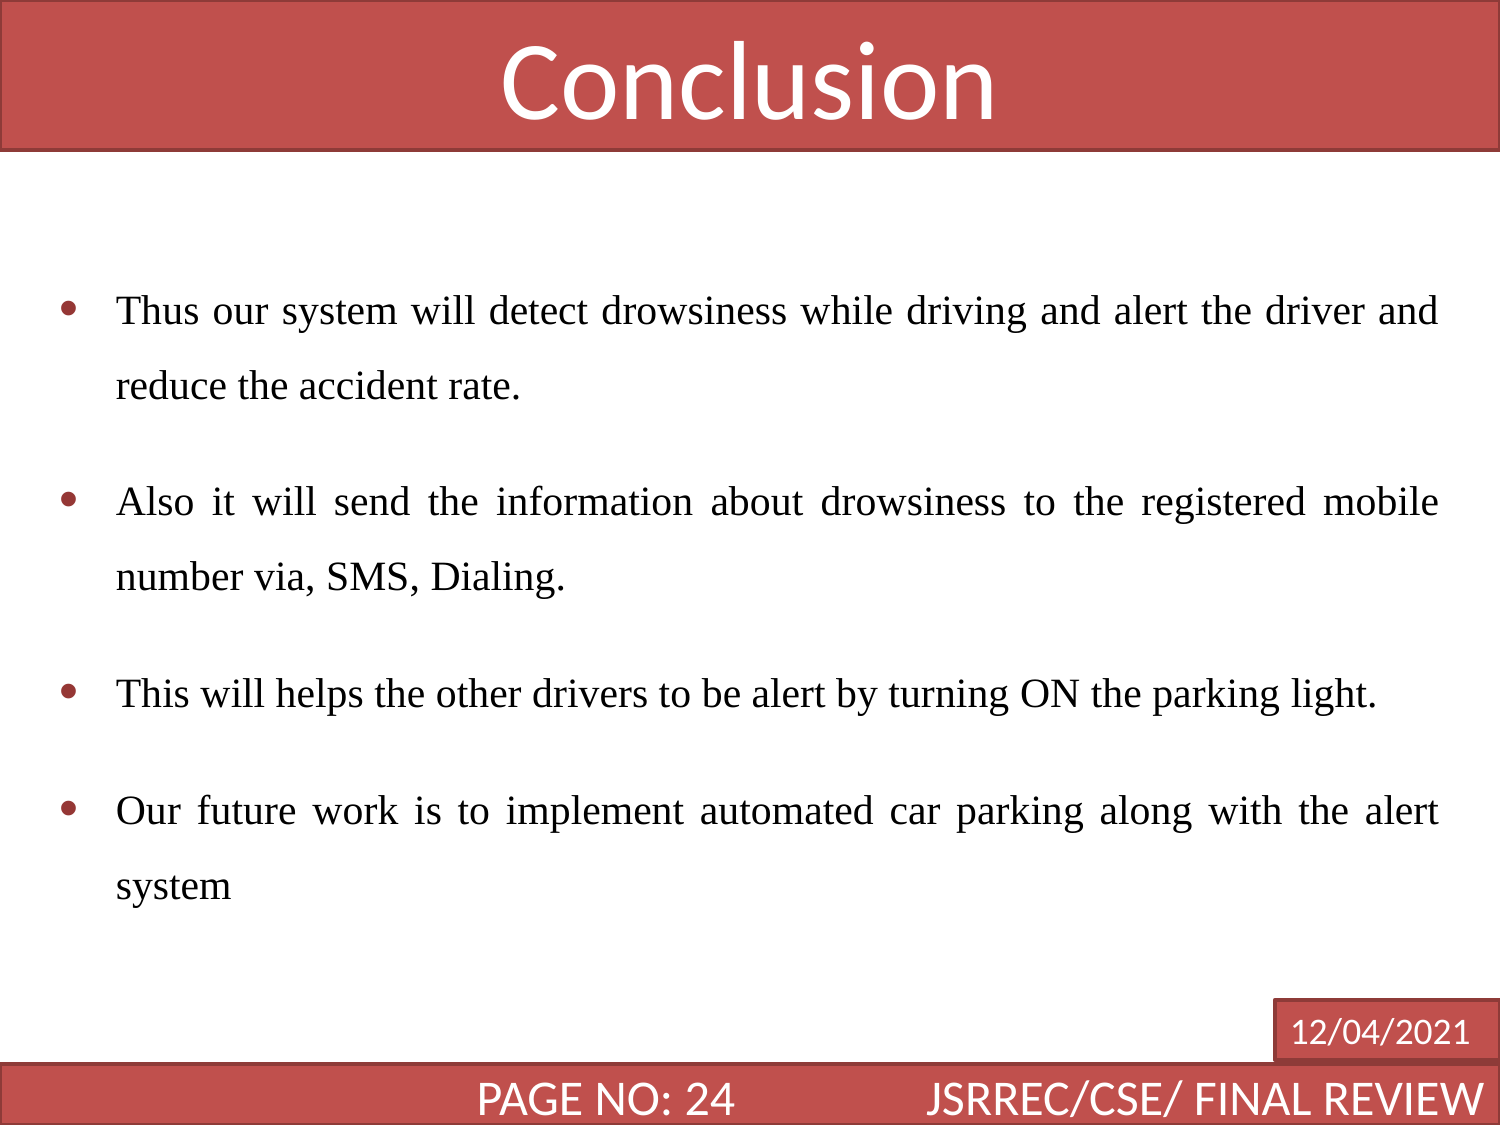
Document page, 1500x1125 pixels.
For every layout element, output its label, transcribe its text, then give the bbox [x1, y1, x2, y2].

text_box 12/04/2021 [1273, 998, 1500, 1062]
text_box Conclusion [0, 0, 1500, 152]
text_box Thus our system will detect drowsiness while driving and alert the driver and reduce the accident rate. Also it will send the information about drowsiness to the registered mobile number via, SMS, Dialing. This will helps the other drivers to be alert by turning ON the parking light. Our future work is to implement automated car parking along with the alert system [44, 250, 1456, 915]
footer PAGE NO: 24 JSRREC/CSE/ FINAL REVIEW [0, 1065, 1500, 1125]
